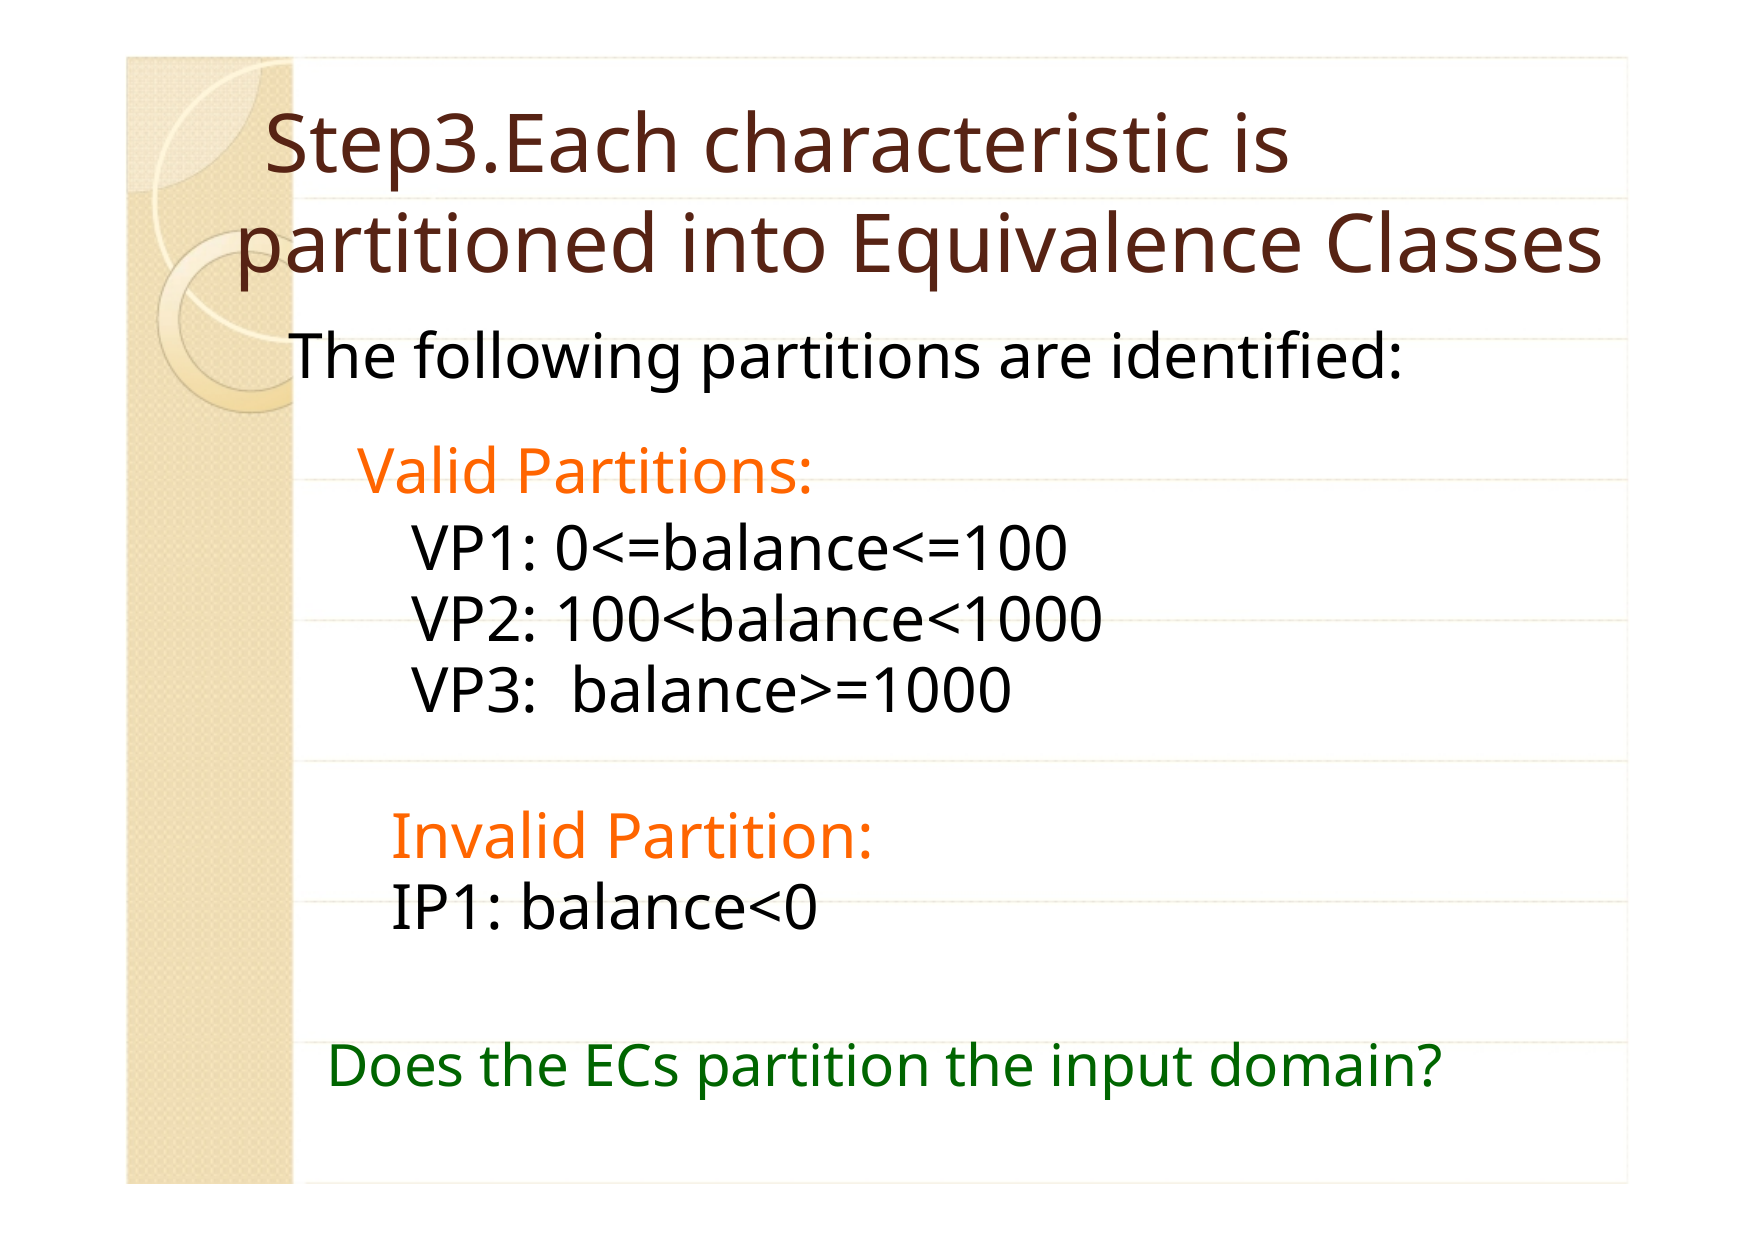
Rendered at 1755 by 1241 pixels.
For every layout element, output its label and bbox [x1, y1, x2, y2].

picture [124, 53, 1630, 1184]
